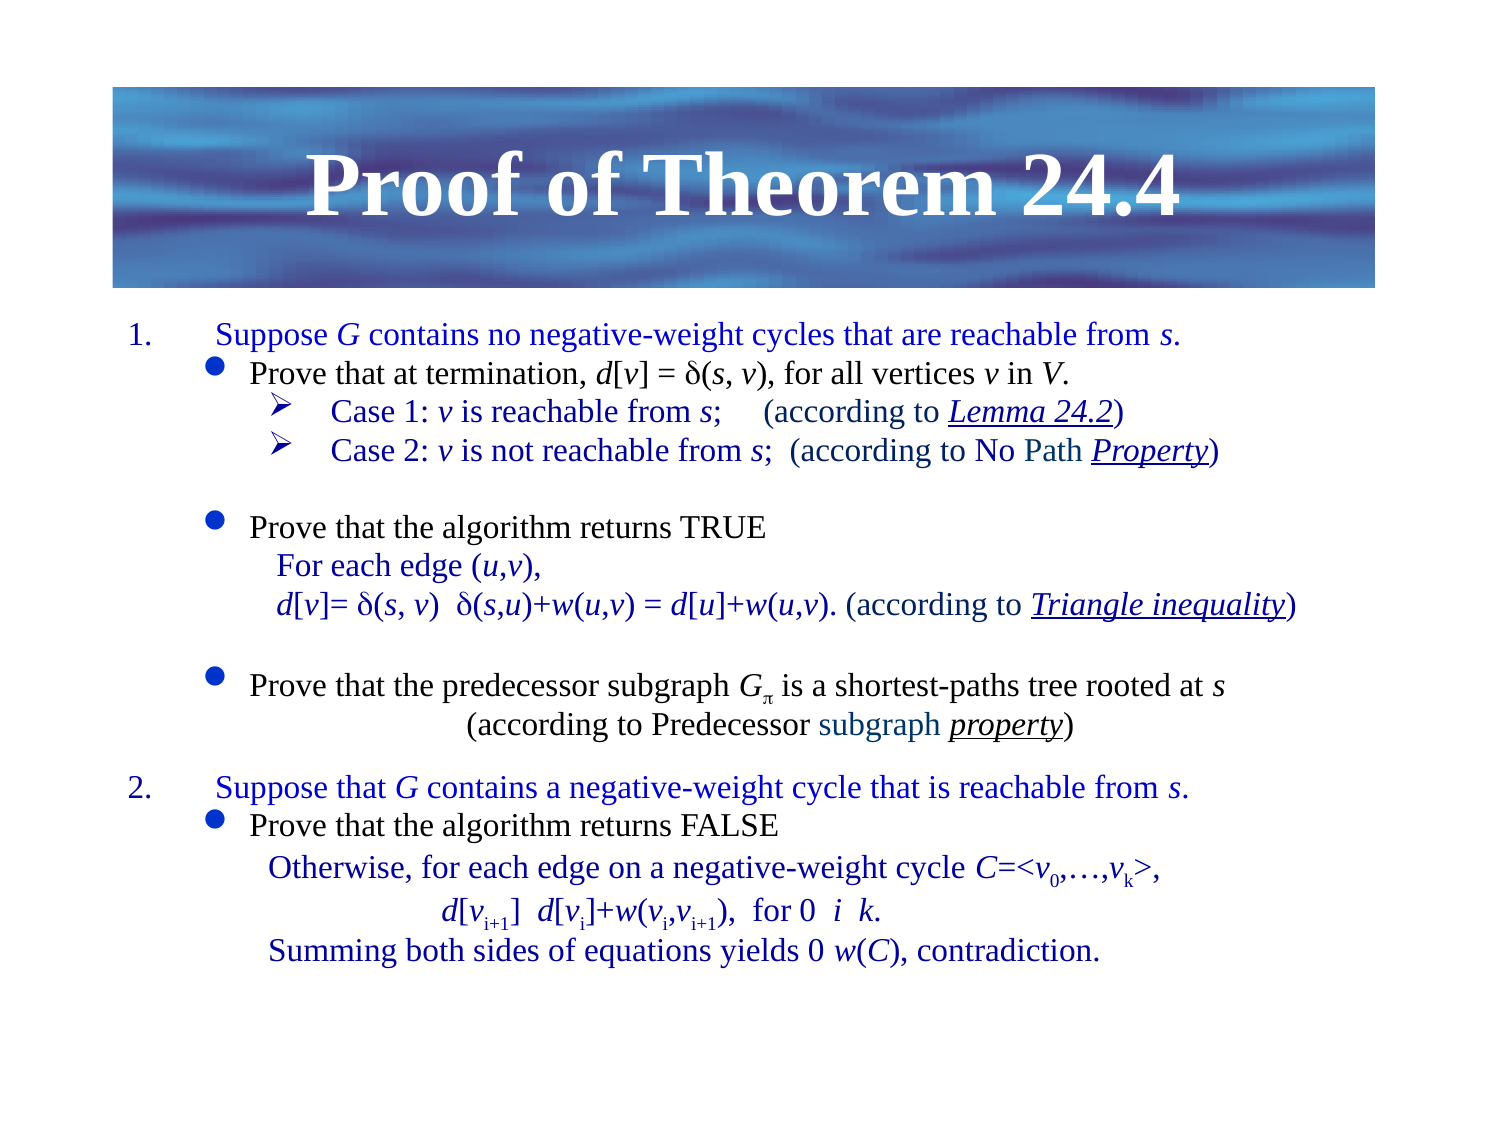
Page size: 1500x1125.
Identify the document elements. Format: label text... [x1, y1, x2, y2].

title Proof of Theorem 24.4 [112, 87, 1375, 288]
